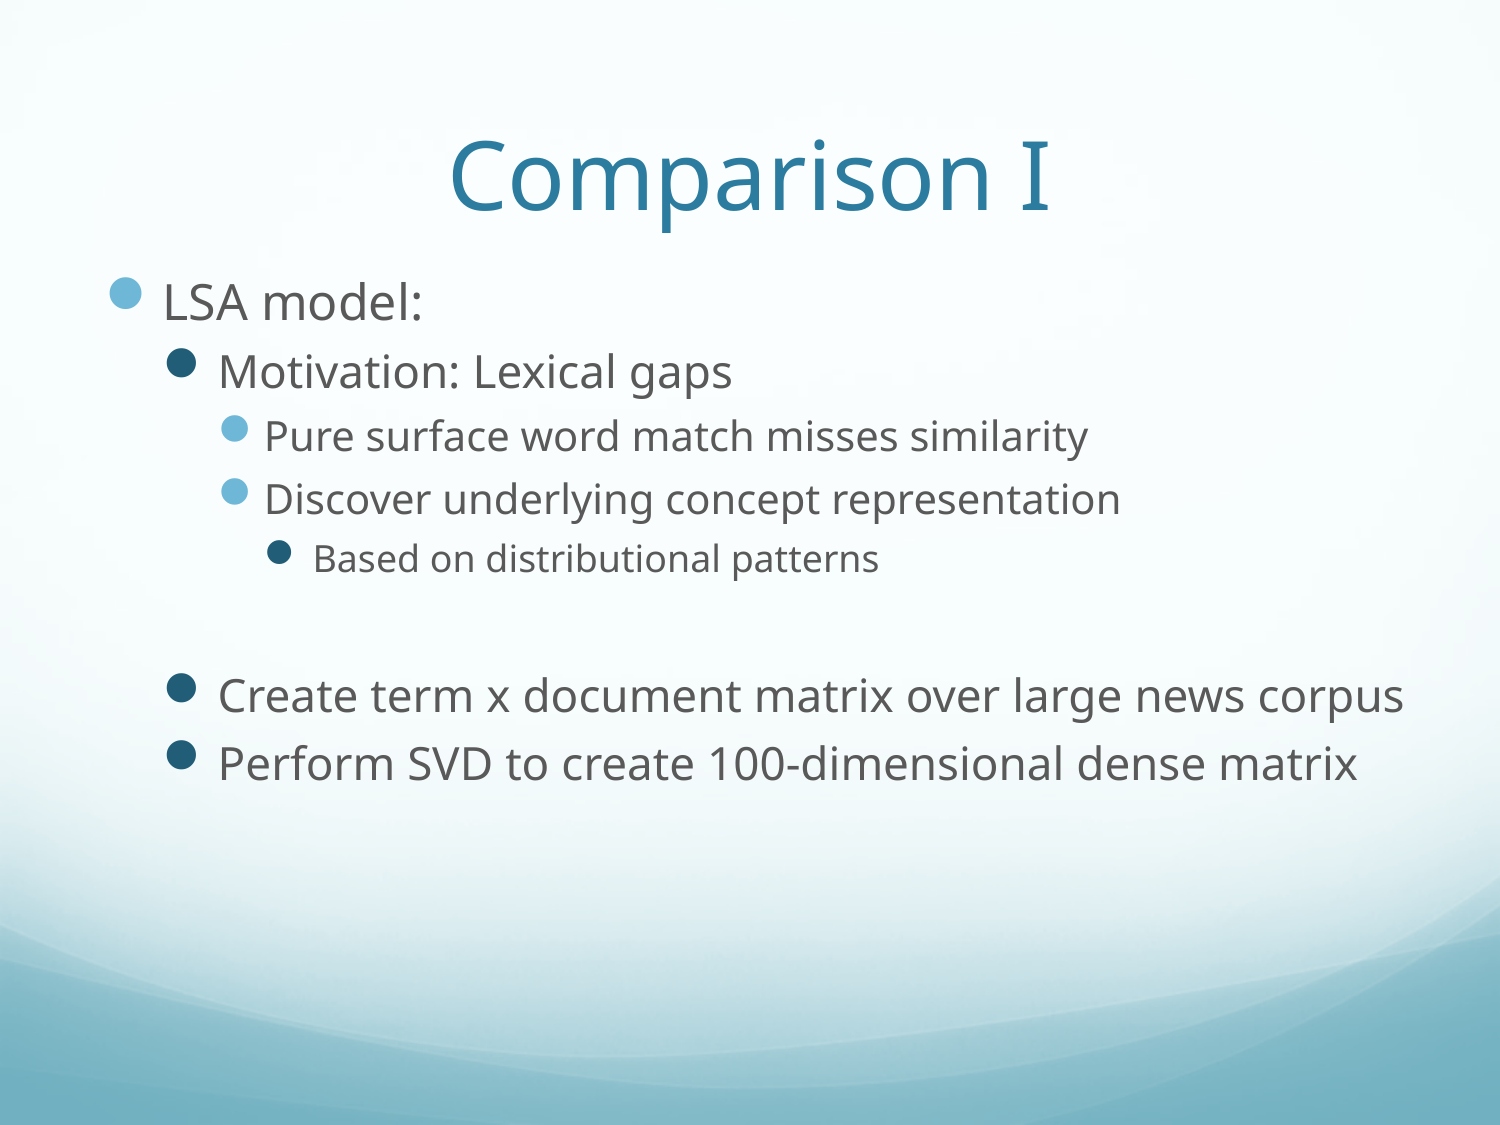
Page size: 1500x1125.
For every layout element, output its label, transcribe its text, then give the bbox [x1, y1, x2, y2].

title Comparison I [90, 17, 1410, 237]
list LSA model: Motivation: Lexical gaps Pure surface word match misses similarity Discover underlying concept representation Based on distributional patterns Create term x document matrix over large news corpus Perform SVD to create 100-dimensional dense matrix [90, 262, 1447, 975]
